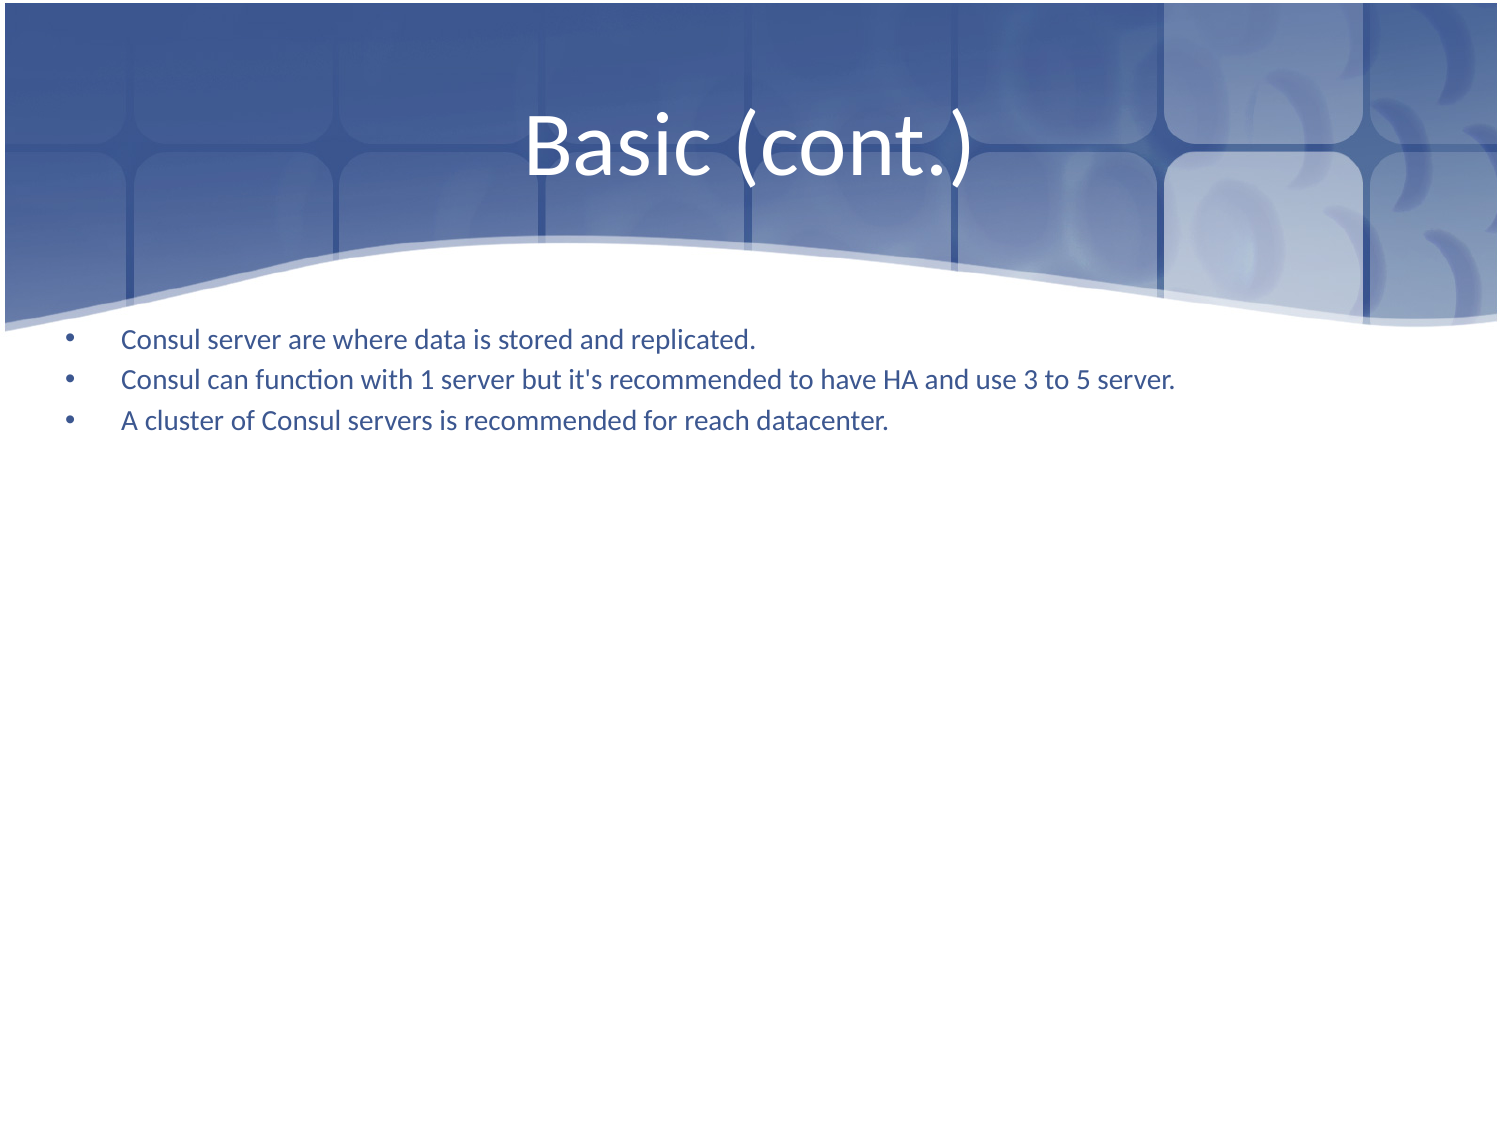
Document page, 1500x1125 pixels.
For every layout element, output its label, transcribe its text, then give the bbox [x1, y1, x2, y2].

picture [0, 0, 1500, 1125]
list Consul server are where data is stored and replicated. Consul can function with 1 server but it's recommended to have HA and use 3 to 5 server. A cluster of Consul servers is recommended for reach datacenter. [49, 312, 1451, 938]
title Basic (cont.) [74, 44, 1426, 233]
